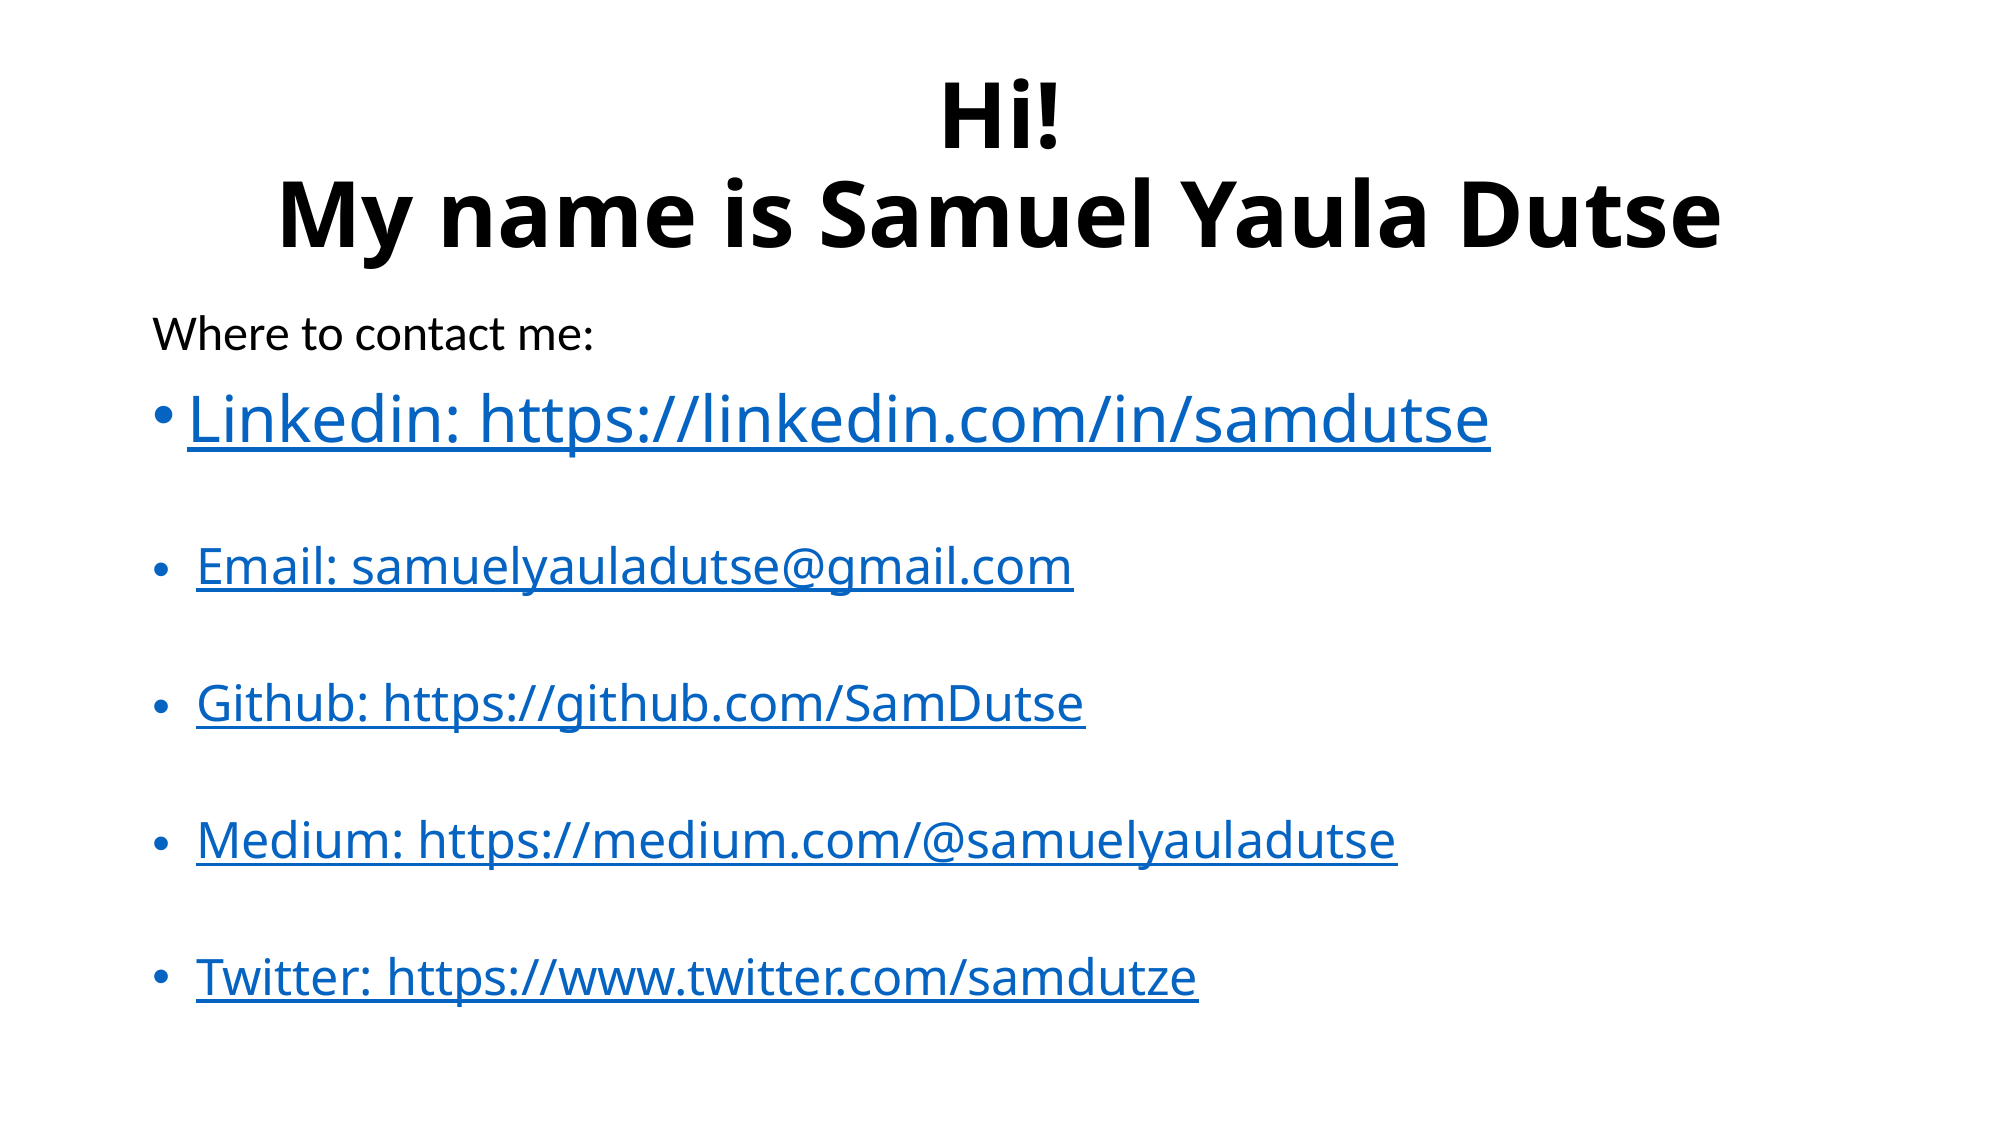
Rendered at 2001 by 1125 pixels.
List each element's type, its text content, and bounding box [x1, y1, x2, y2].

list Where to contact me: Linkedin: https://linkedin.com/in/samdutse Email: samuelyauladutse@gmail.com Github: https://github.com/SamDutse Medium: https://medium.com/@samuelyauladutse Twitter: https://www.twitter.com/samdutze [137, 299, 1863, 1014]
title Hi! My name is Samuel Yaula Dutse [137, 59, 1863, 278]
